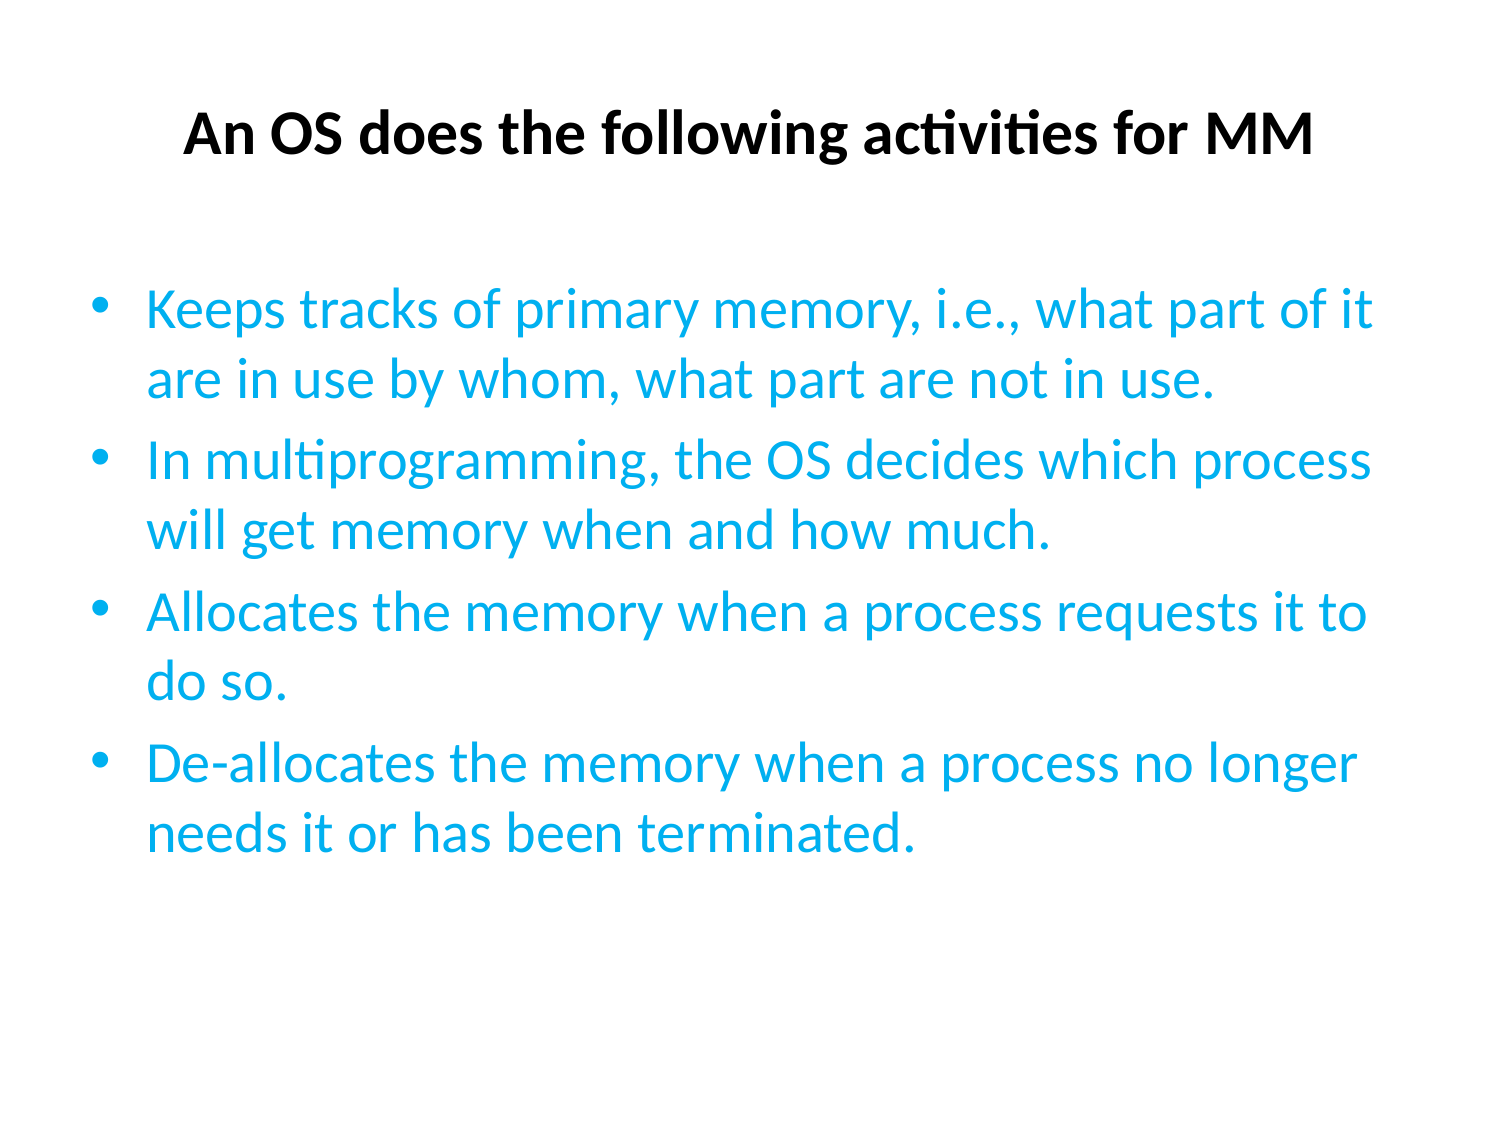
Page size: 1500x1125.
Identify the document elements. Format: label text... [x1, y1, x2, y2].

list Keeps tracks of primary memory, i.e., what part of it are in use by whom, what part are not in use. In multiprogramming, the OS decides which process will get memory when and how much. Allocates the memory when a process requests it to do so. De-allocates the memory when a process no longer needs it or has been terminated. [75, 262, 1425, 1005]
title An OS does the following activities for MM [82, 82, 1432, 270]
